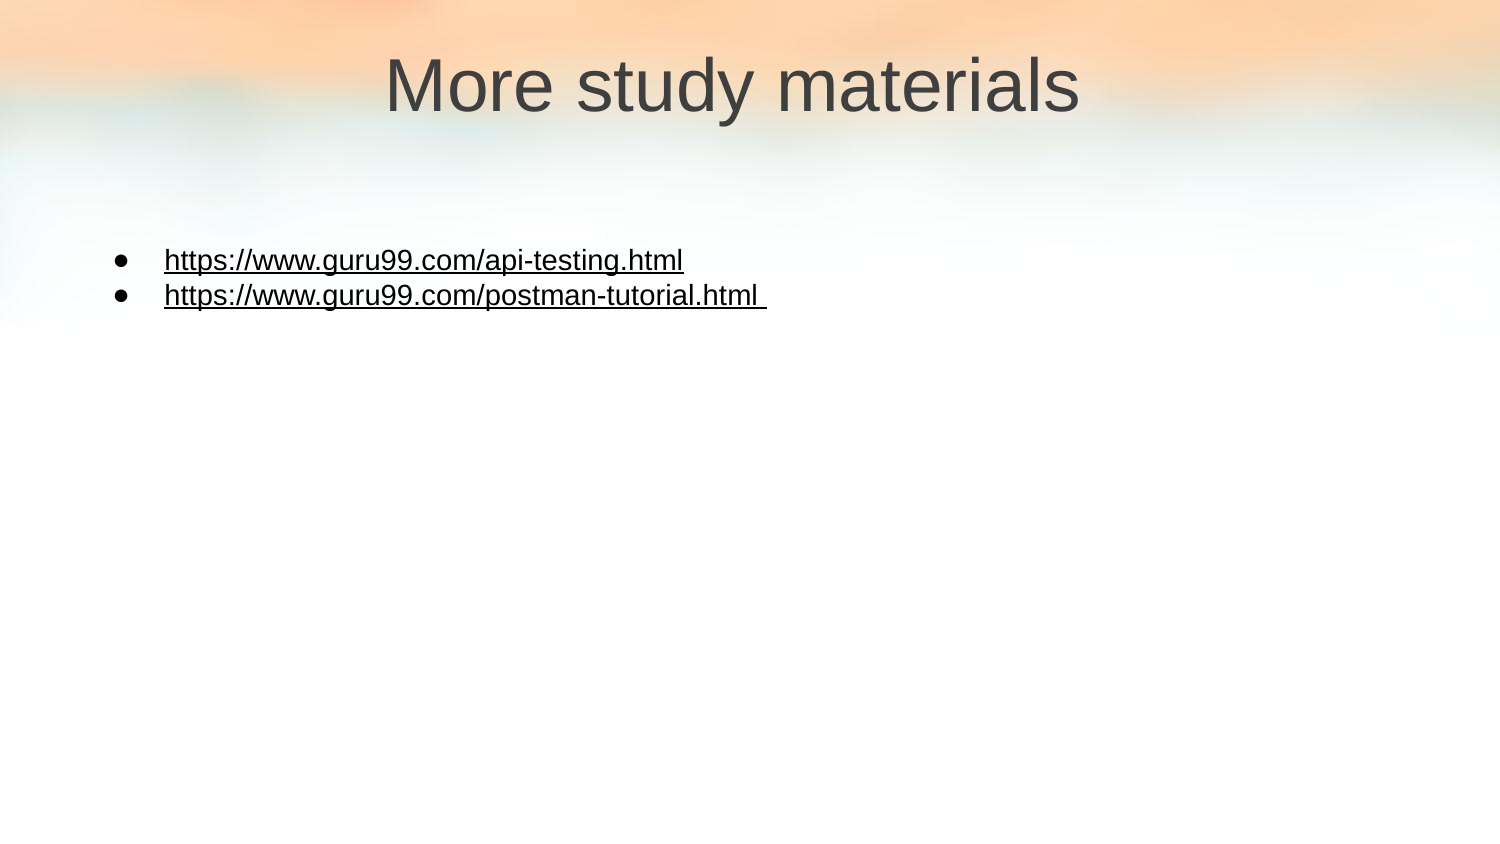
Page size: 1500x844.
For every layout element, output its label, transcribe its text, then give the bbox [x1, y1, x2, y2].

picture [0, 0, 1500, 844]
list https://www.guru99.com/api-testing.html https://www.guru99.com/postman-tutorial.html [74, 223, 1500, 330]
list More study materials [0, 34, 1483, 129]
